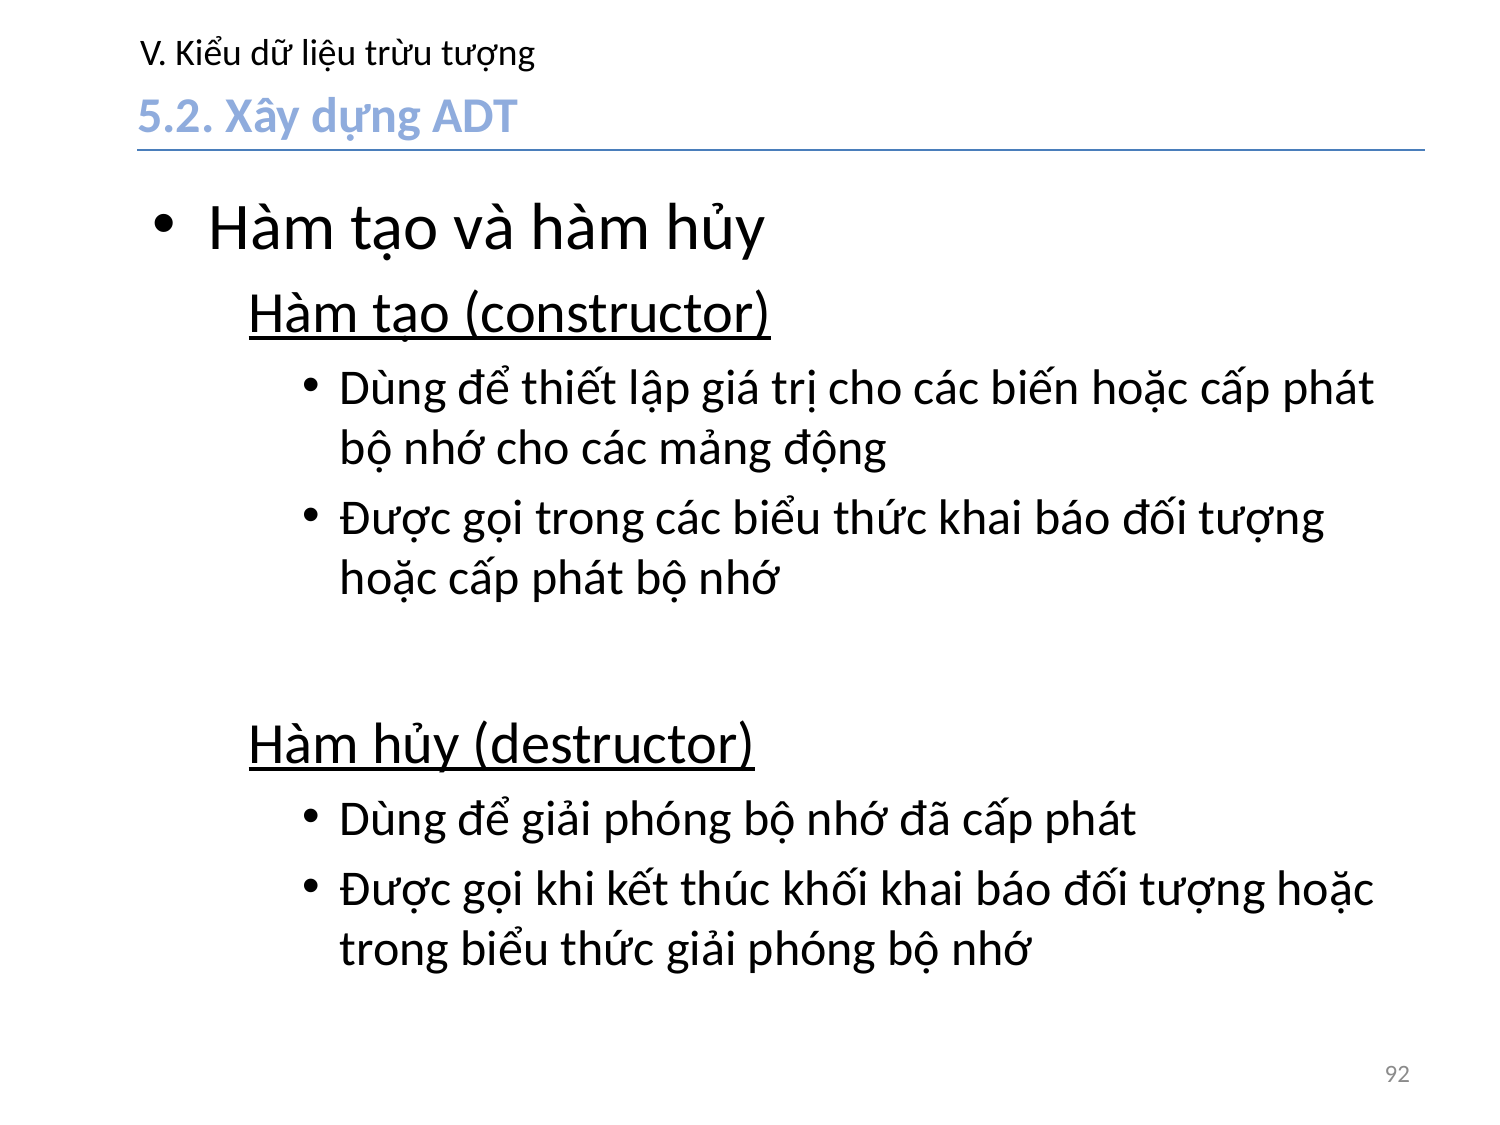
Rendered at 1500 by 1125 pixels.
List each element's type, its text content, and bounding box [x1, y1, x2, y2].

list Hàm tạo và hàm hủy Hàm tạo (constructor) Dùng để thiết lập giá trị cho các biến hoặc cấp phát bộ nhớ cho các mảng động Được gọi trong các biểu thức khai báo đối tượng hoặc cấp phát bộ nhớ Hàm hủy (destructor) Dùng để giải phóng bộ nhớ đã cấp phát Được gọi khi kết thúc khối khai báo đối tượng hoặc trong biểu thức giải phóng bộ nhớ [137, 174, 1425, 1013]
list 5.2. Xây dựng ADT [99, 75, 1425, 150]
title V. Kiểu dữ liệu trừu tượng [125, 24, 1425, 75]
slide_number 92 [1074, 1042, 1425, 1103]
